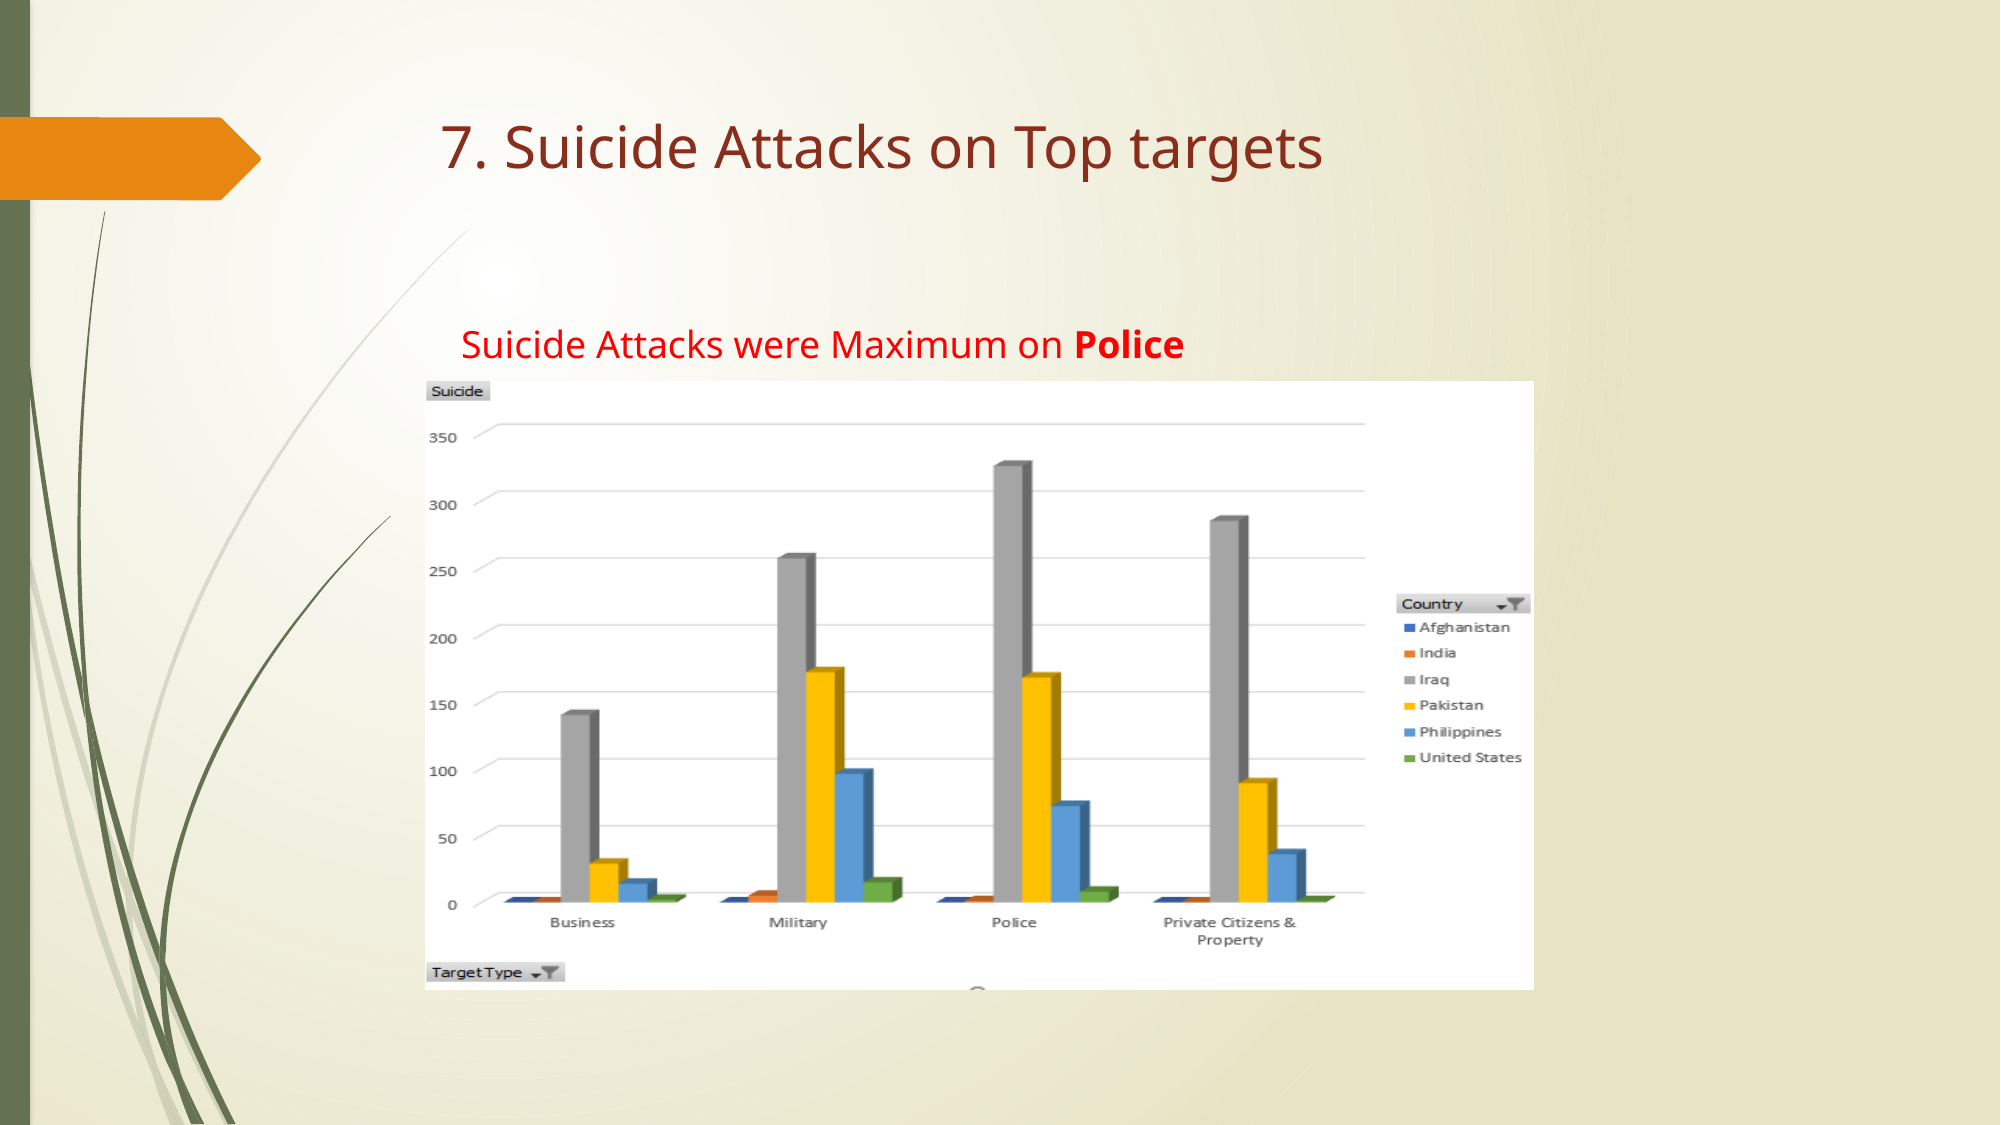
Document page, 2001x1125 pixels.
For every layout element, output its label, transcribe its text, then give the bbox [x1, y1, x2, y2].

title 7. Suicide Attacks on Top targets [425, 102, 1888, 313]
text_box Suicide Attacks were Maximum on Police [446, 314, 1201, 380]
picture [425, 380, 1534, 991]
